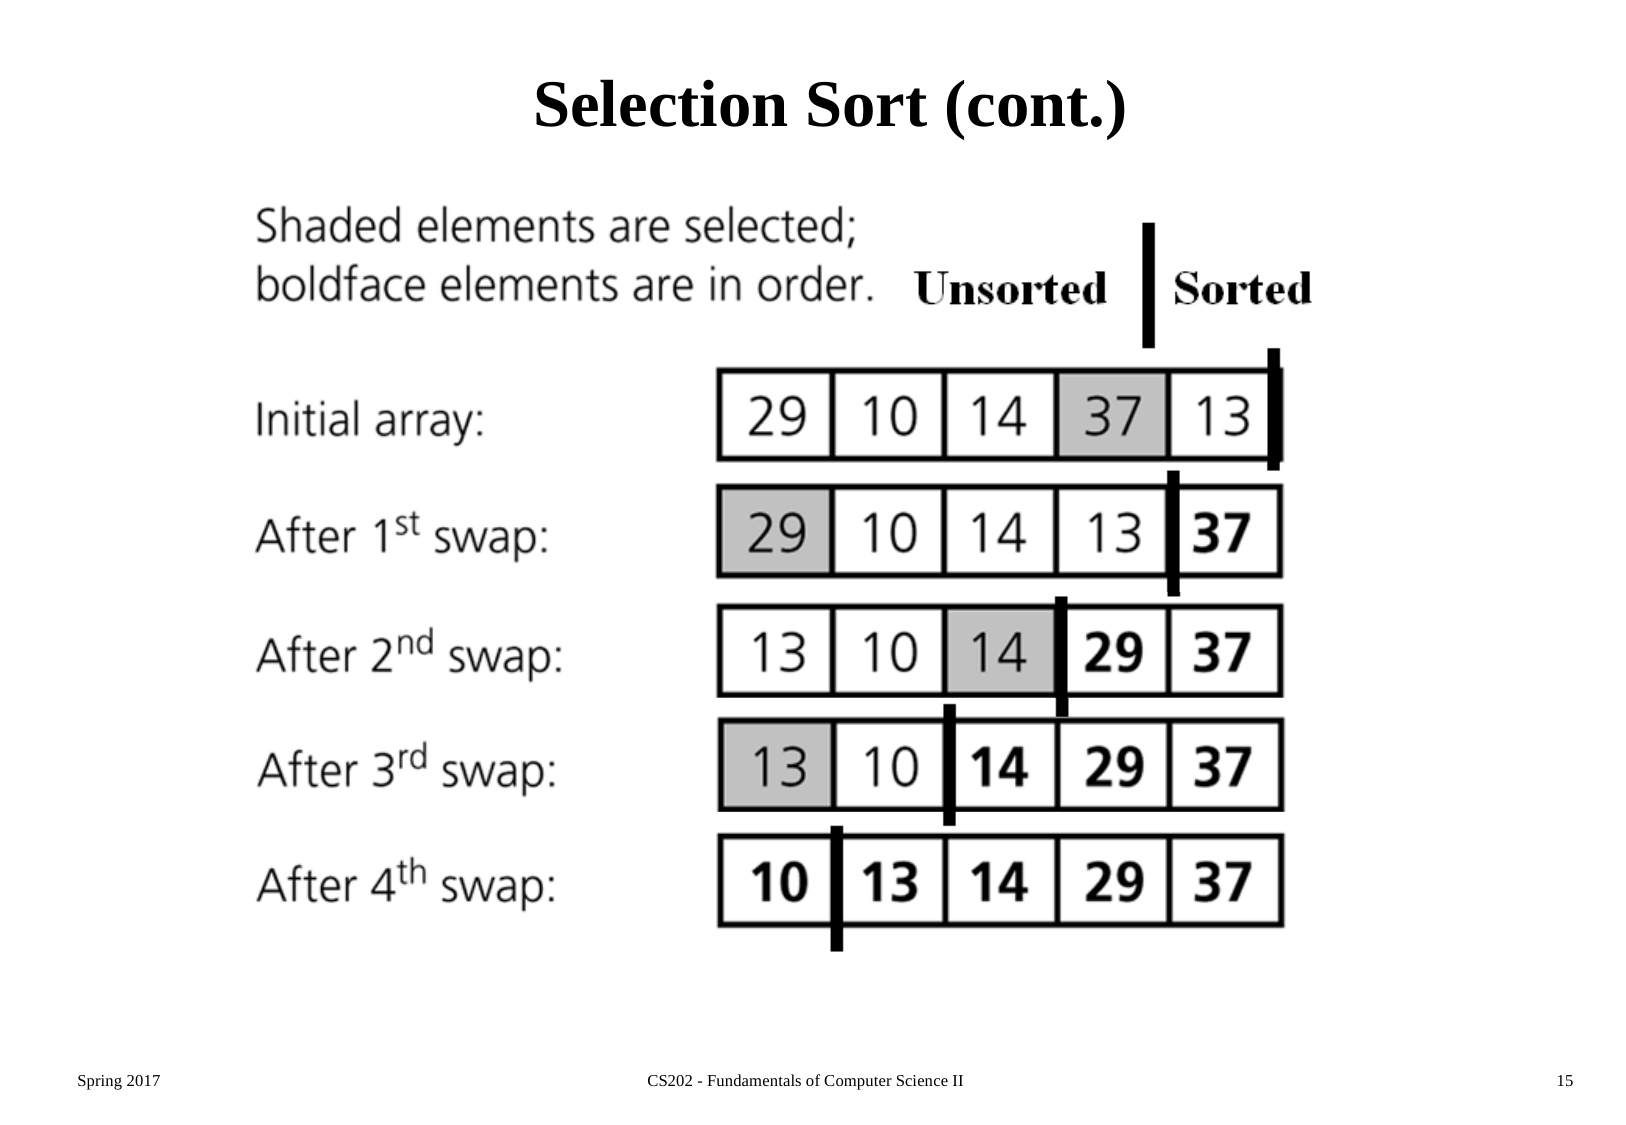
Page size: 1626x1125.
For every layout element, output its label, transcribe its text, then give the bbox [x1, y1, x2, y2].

footer CS202 - Fundamentals of Computer Science II [500, 1062, 1111, 1101]
title Selection Sort (cont.) [62, 24, 1600, 175]
picture [237, 187, 1346, 956]
slide_number Spring 2017 [62, 1062, 402, 1101]
slide_number 15 [1249, 1062, 1589, 1101]
